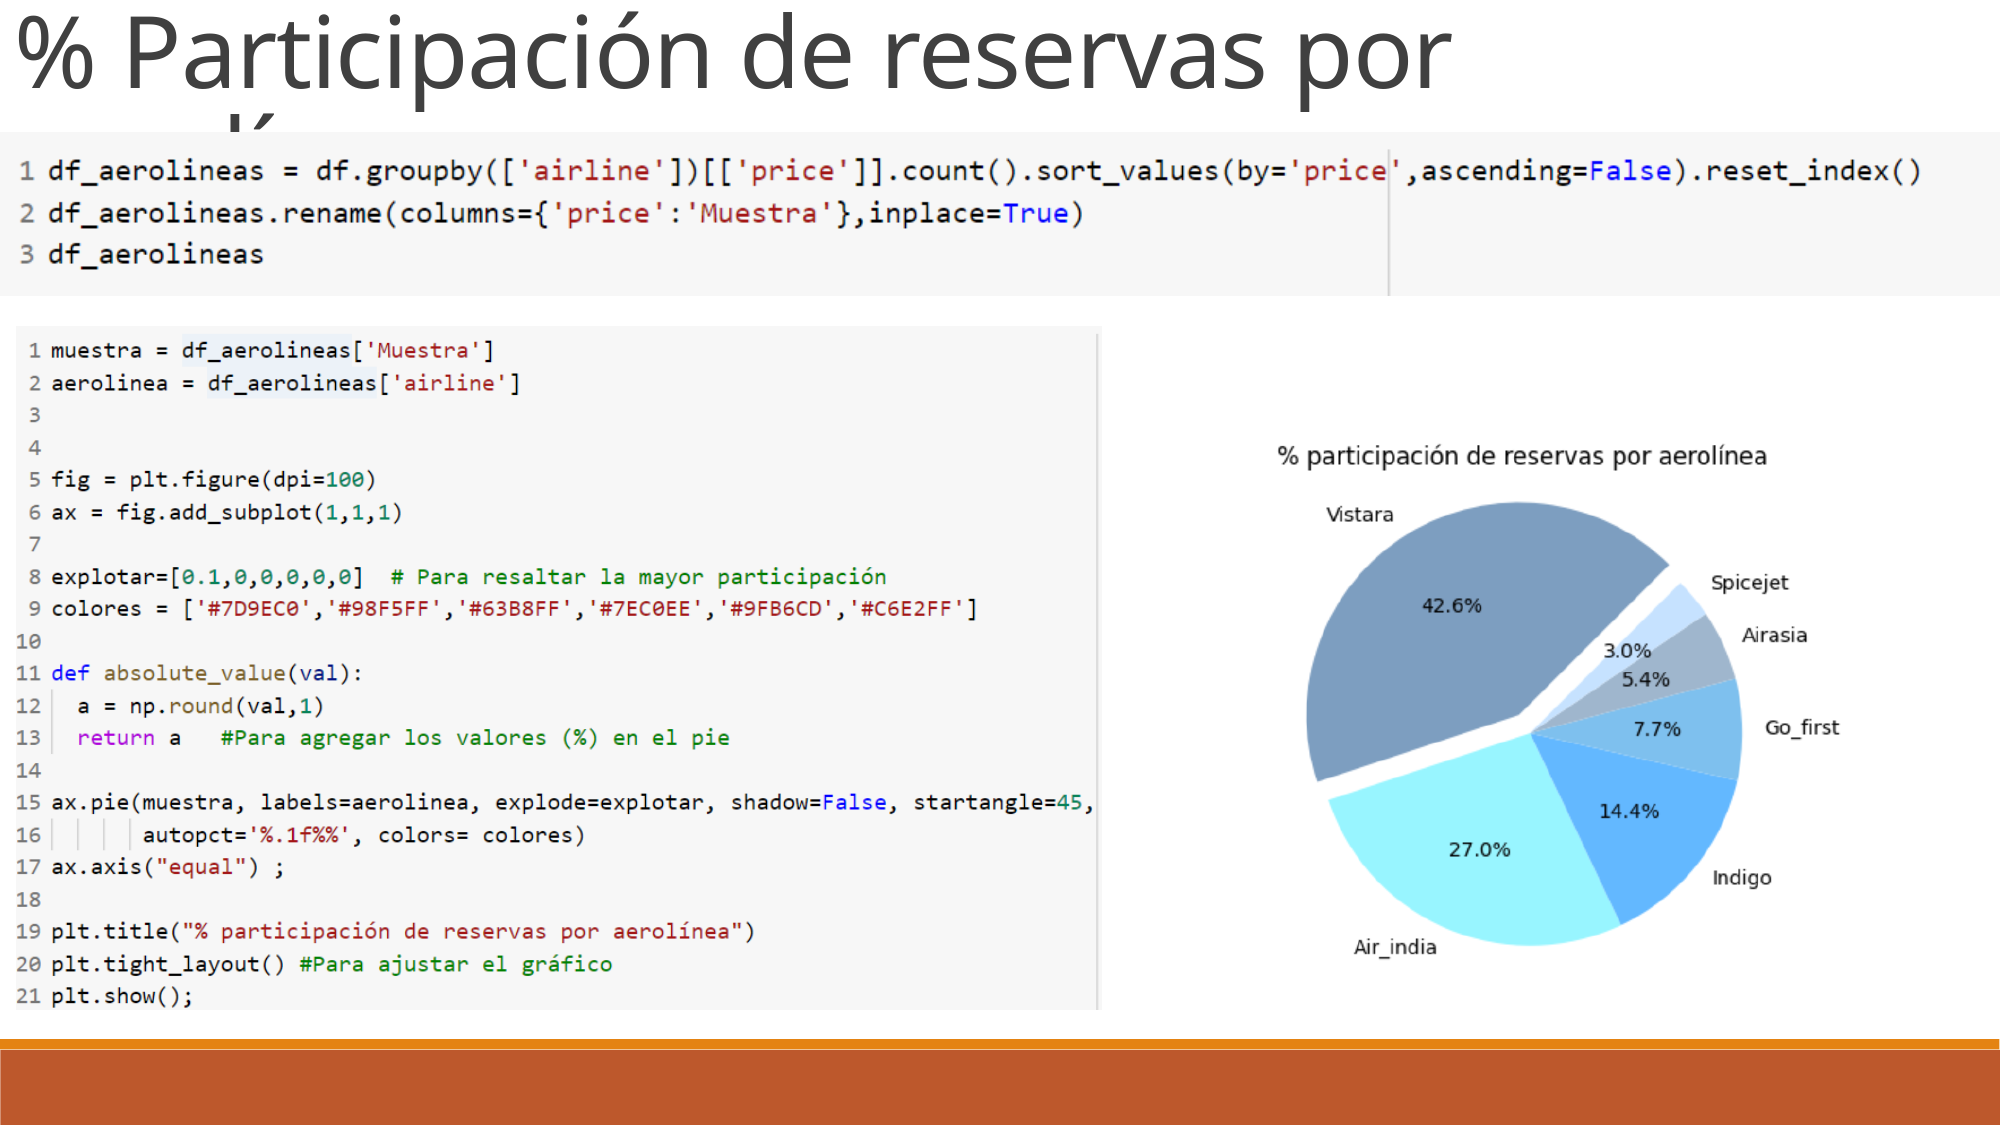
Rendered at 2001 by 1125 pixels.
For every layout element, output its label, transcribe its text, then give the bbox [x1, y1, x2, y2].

picture [16, 326, 1103, 1010]
text_box % Participación de reservas por aerolínea [0, 0, 1650, 132]
picture [0, 132, 2000, 296]
picture [1201, 427, 2000, 970]
